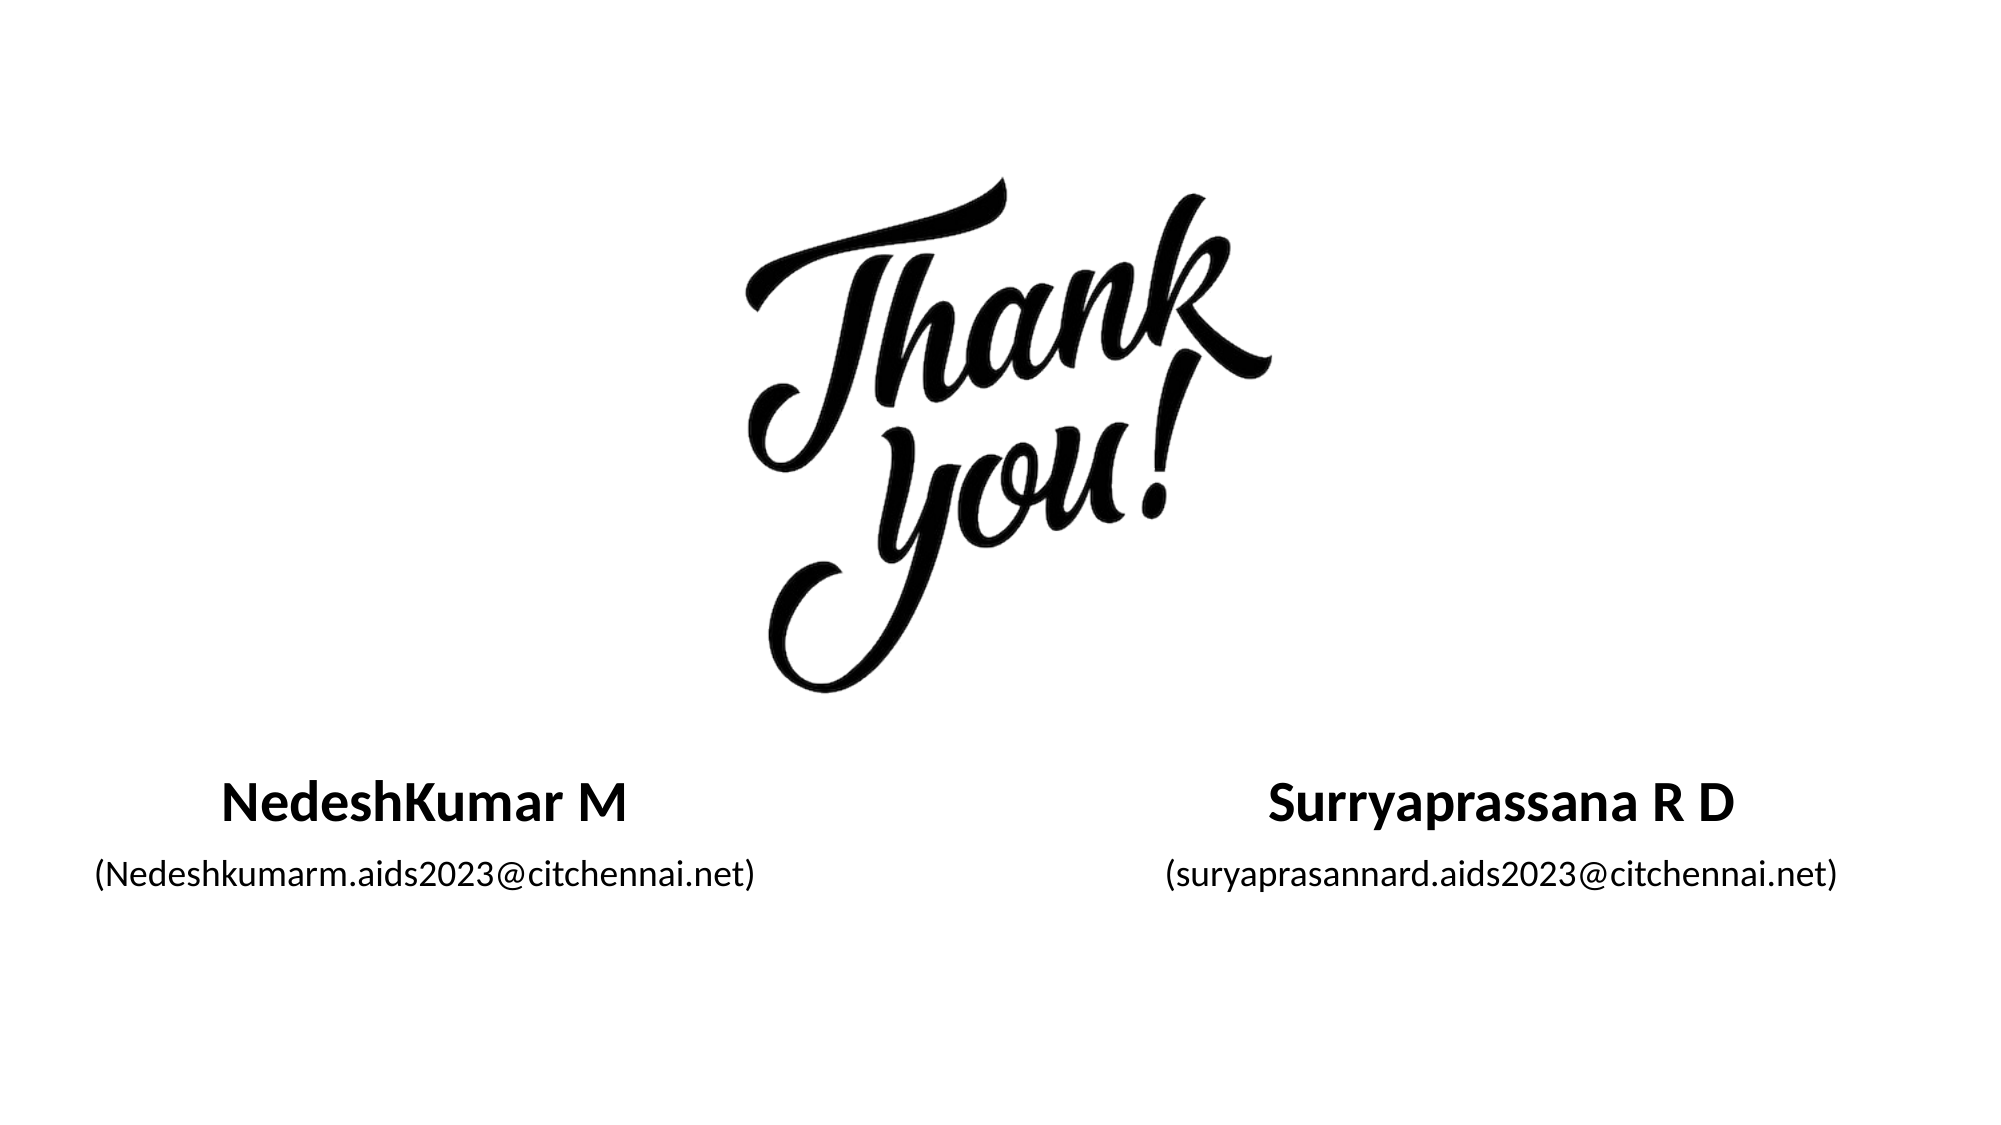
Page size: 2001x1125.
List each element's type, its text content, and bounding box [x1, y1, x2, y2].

text_box Surryaprassana R D (suryaprasannard.aids2023@citchennai.net) [999, 763, 2000, 1035]
picture [582, 123, 1418, 716]
text_box NedeshKumar M (Nedeshkumarm.aids2023@citchennai.net) [50, 763, 800, 1035]
